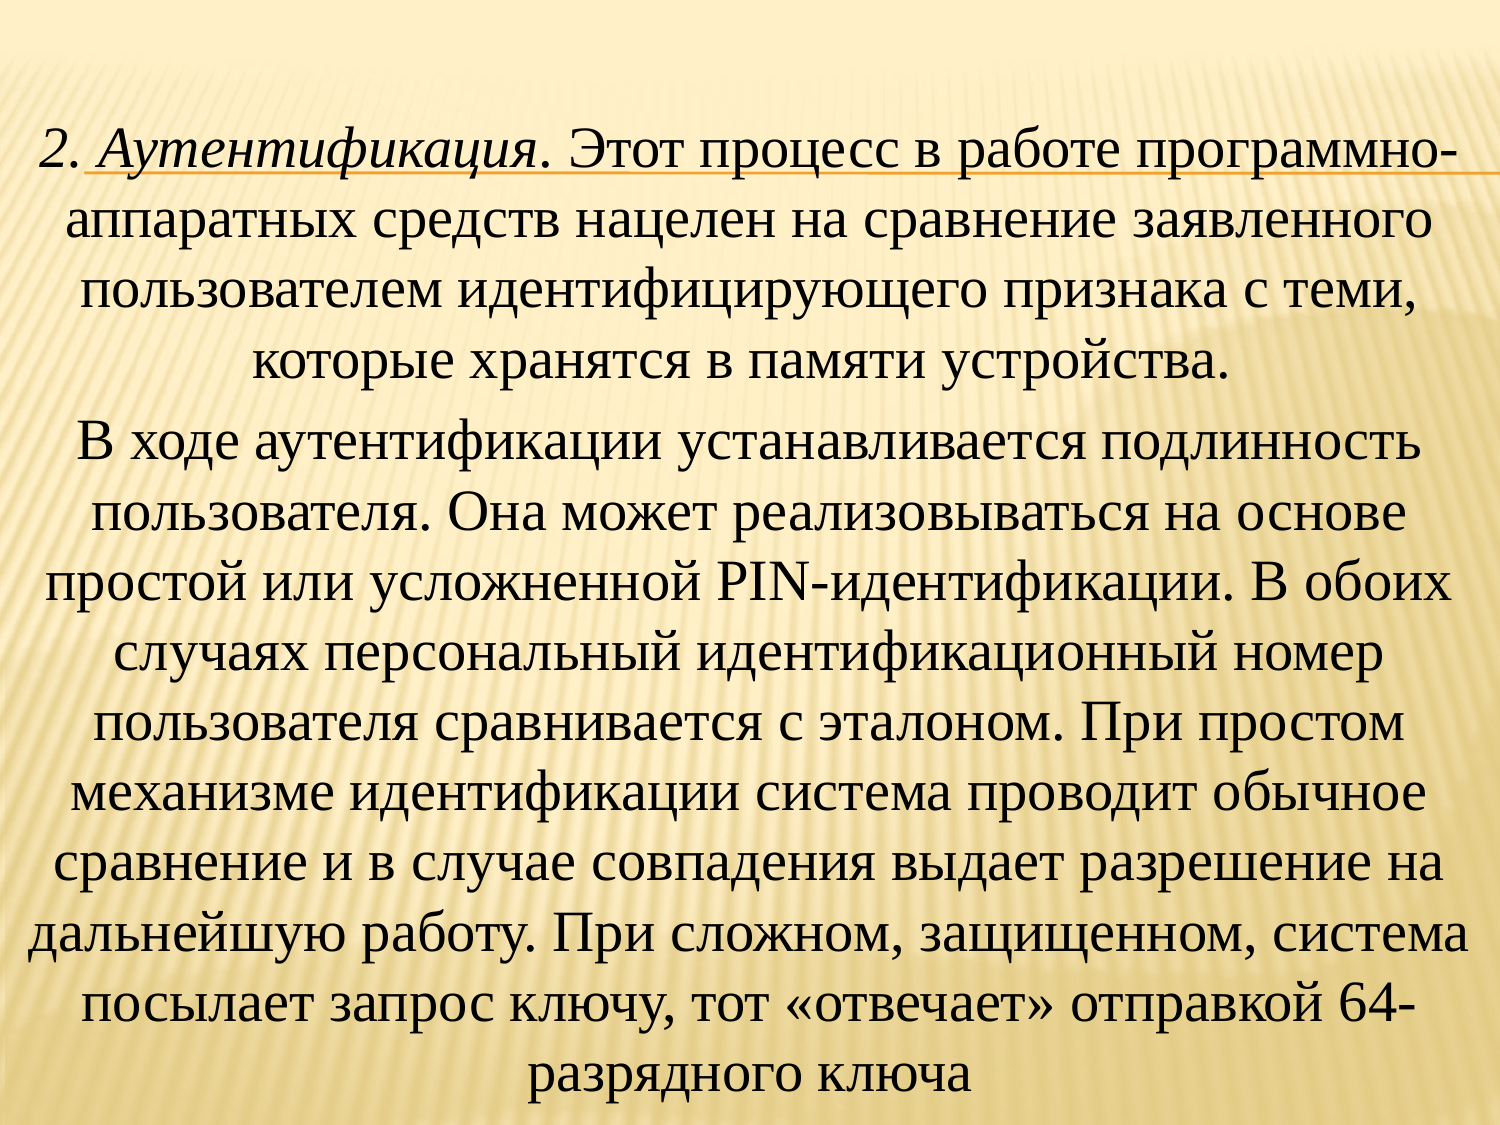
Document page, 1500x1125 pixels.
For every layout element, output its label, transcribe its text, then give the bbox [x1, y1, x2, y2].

list 2. Аутентификация. Этот процесс в работе программно-аппаратных средств нацелен на сравнение заявленного пользователем идентифицирующего признака с теми, которые хранятся в памяти устройства. В ходе аутентификации устанавливается подлинность пользователя. Она может реализовываться на основе простой или усложненной PIN-идентификации. В обоих случаях персональный идентификационный номер пользователя сравнивается с эталоном. При простом механизме идентификации система проводит обычное сравнение и в случае совпадения выдает разрешение на дальнейшую работу. При сложном, защищенном, система посылает запрос ключу, тот «отвечает» отправкой 64-разрядного ключа [0, 101, 1500, 1125]
